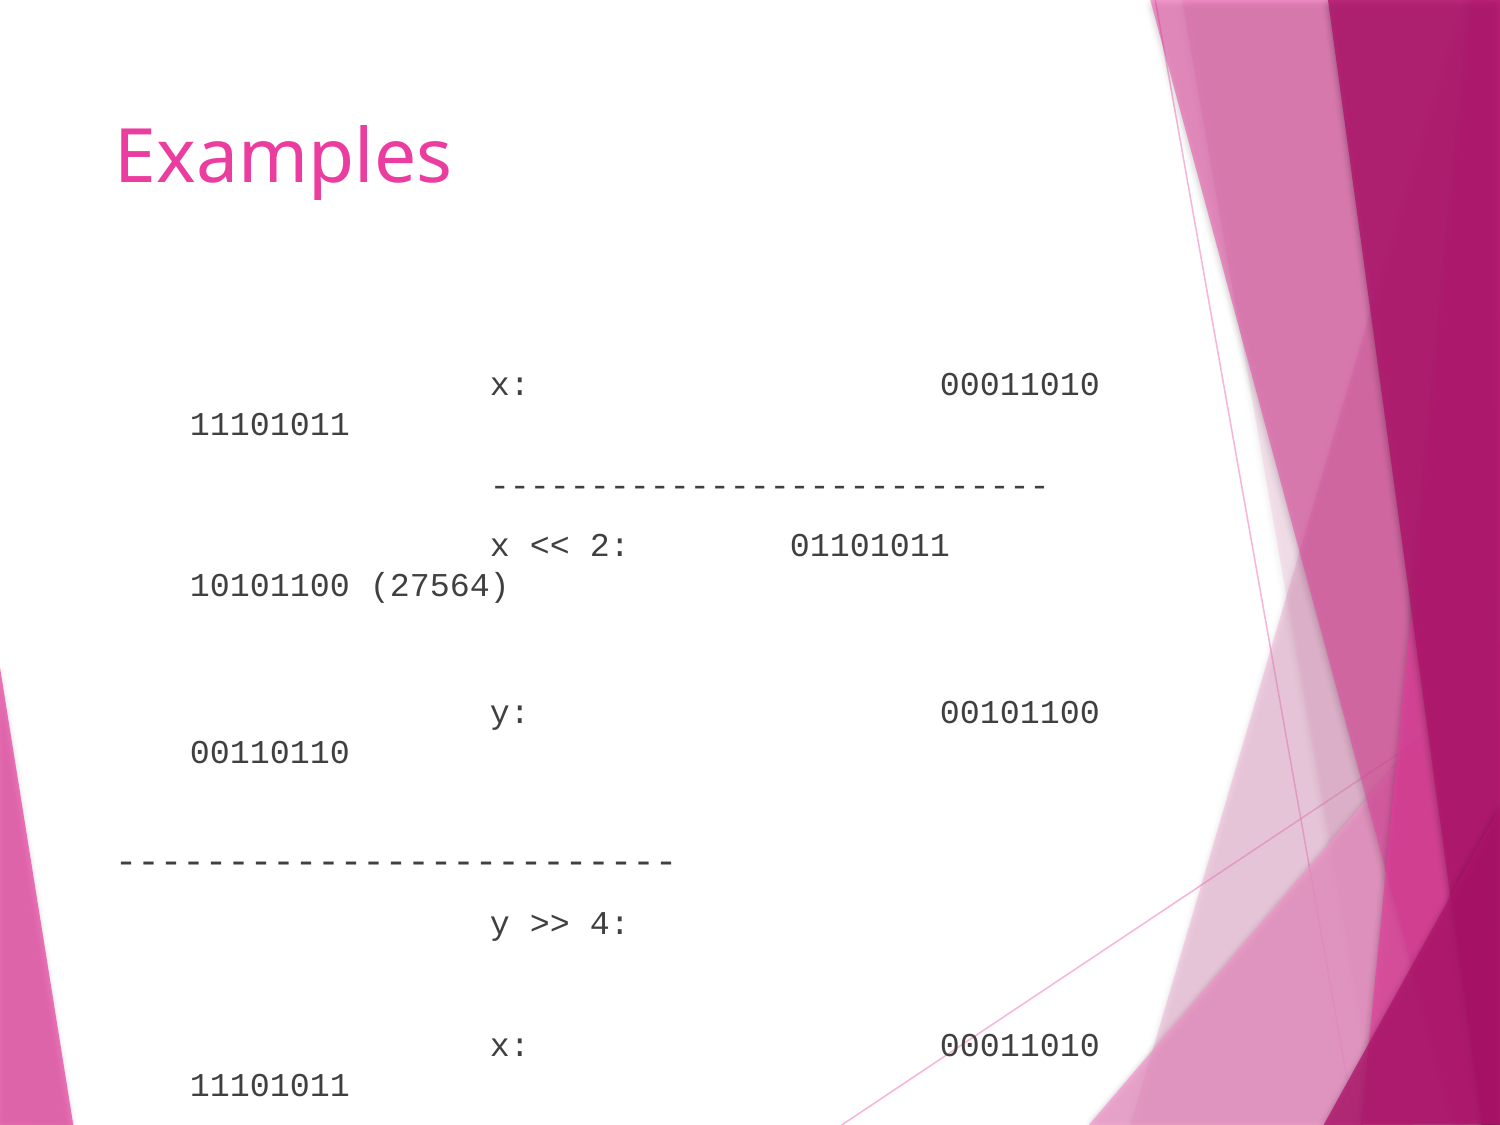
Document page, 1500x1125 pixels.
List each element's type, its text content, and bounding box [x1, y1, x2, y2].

title Examples [99, 99, 1142, 317]
list x: 00011010 11101011 ---------------------------- x << 2: 01101011 10101100 (27564) y: 00101100 00110110 ------------------------- y >> 4: x: 00011010 11101011 ------------------------- ~x: [99, 354, 1142, 992]
